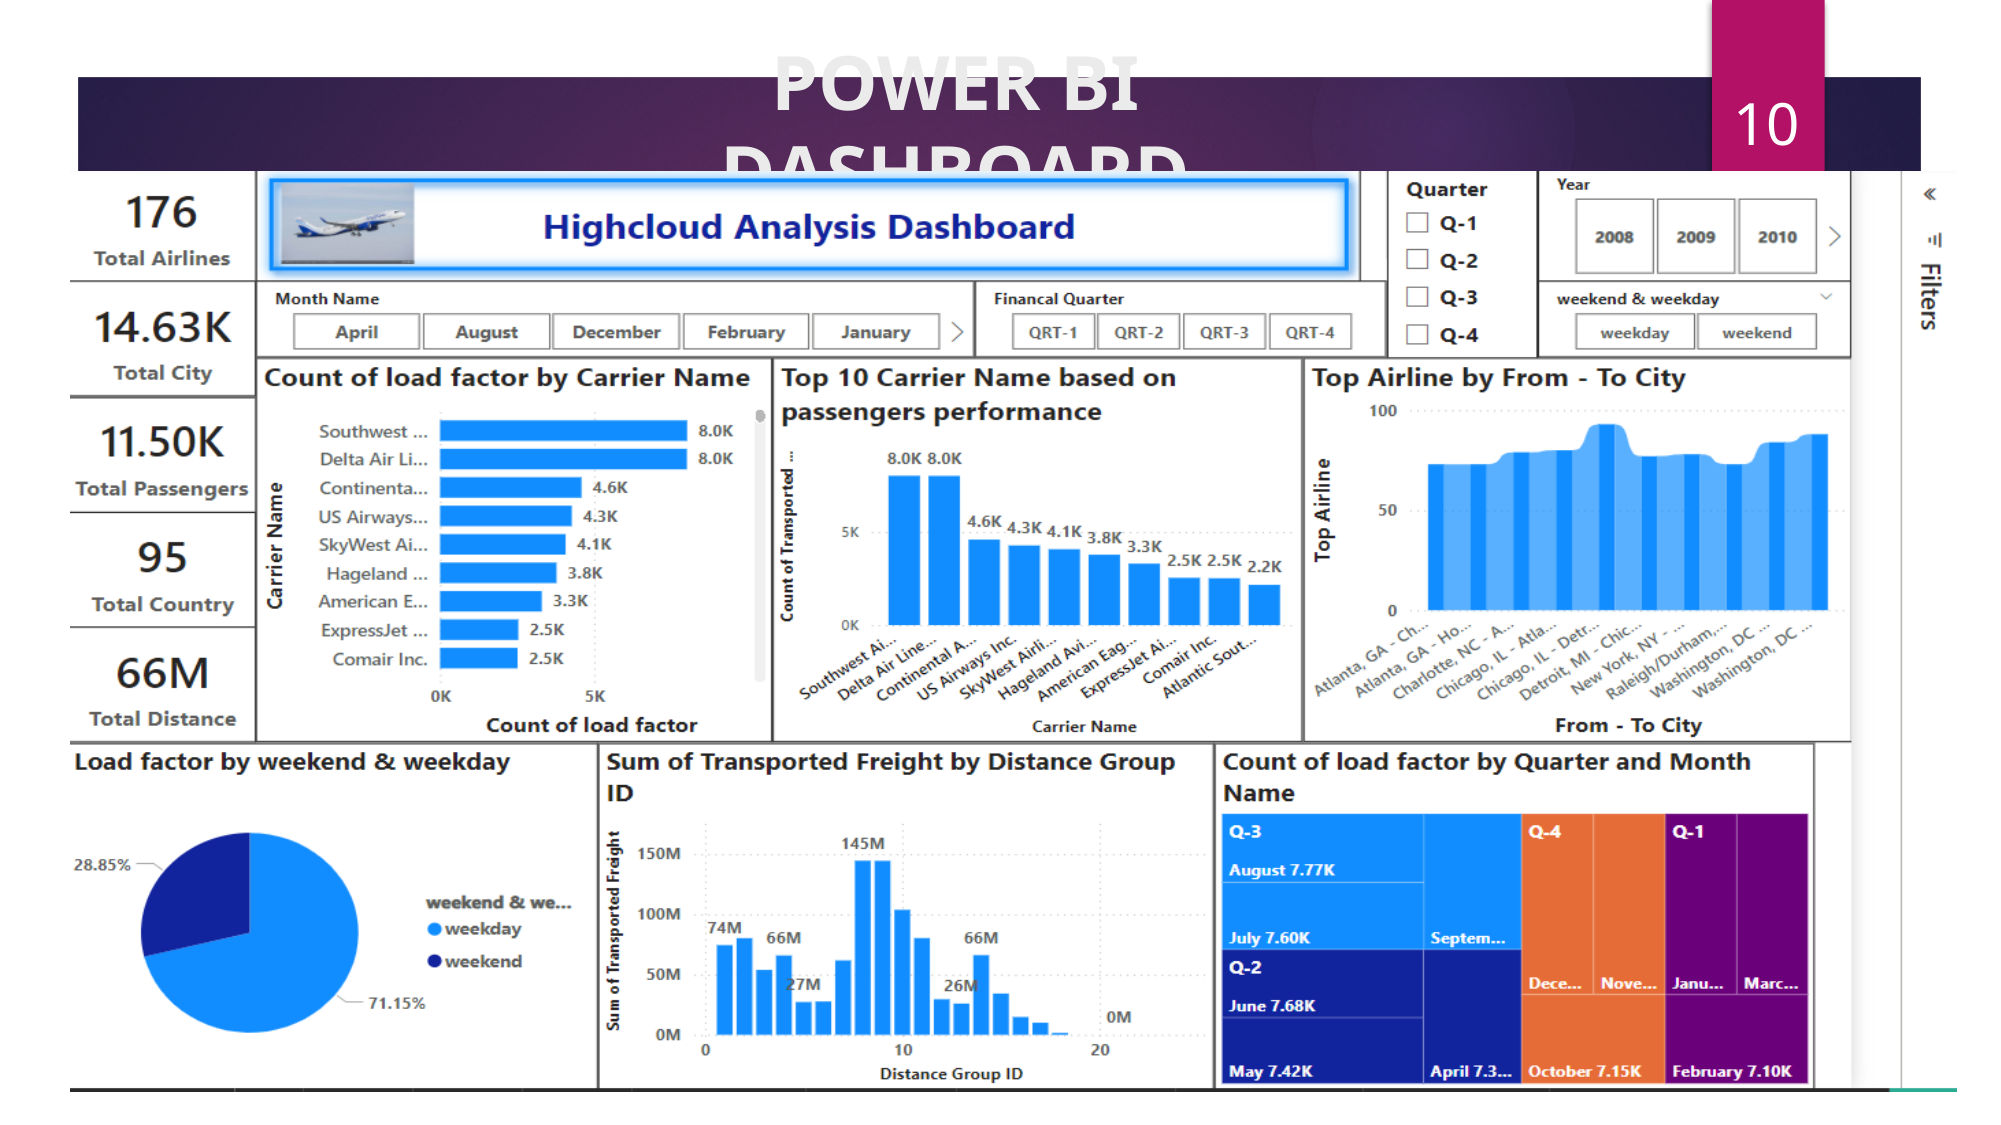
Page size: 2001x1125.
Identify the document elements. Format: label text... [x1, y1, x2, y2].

title POWER BI DASHBOARD [520, 87, 1392, 165]
slide_number 10 [1698, 48, 1836, 169]
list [70, 171, 1957, 1092]
